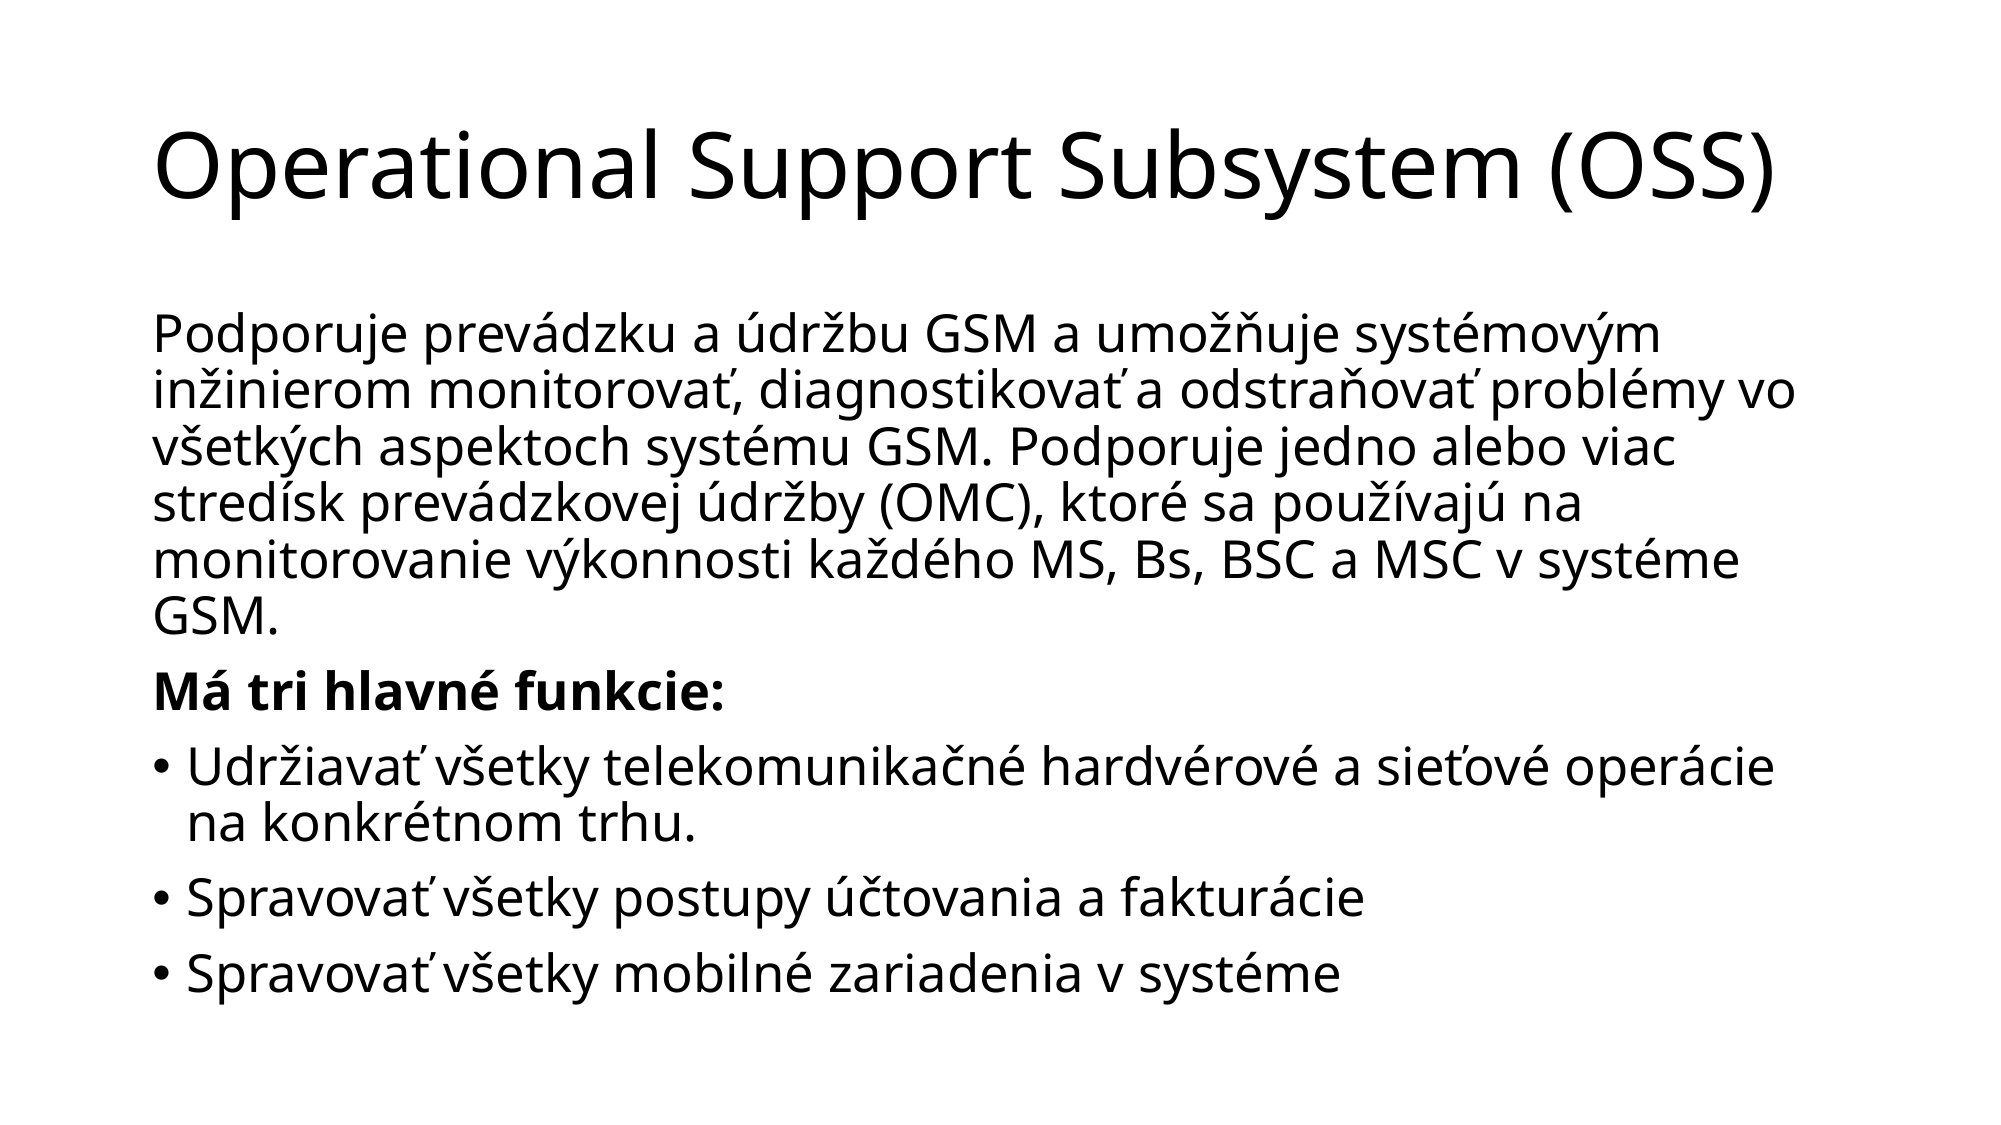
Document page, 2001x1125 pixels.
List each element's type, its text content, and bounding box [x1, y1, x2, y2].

title Operational Support Subsystem (OSS) [137, 59, 1863, 278]
list Podporuje prevádzku a údržbu GSM a umožňuje systémovým inžinierom monitorovať, diagnostikovať a odstraňovať problémy vo všetkých aspektoch systému GSM. Podporuje jedno alebo viac stredísk prevádzkovej údržby (OMC), ktoré sa používajú na monitorovanie výkonnosti každého MS, Bs, BSC a MSC v systéme GSM. Má tri hlavné funkcie: Udržiavať všetky telekomunikačné hardvérové a sieťové operácie na konkrétnom trhu. Spravovať všetky postupy účtovania a fakturácie Spravovať všetky mobilné zariadenia v systéme [137, 299, 1863, 1014]
